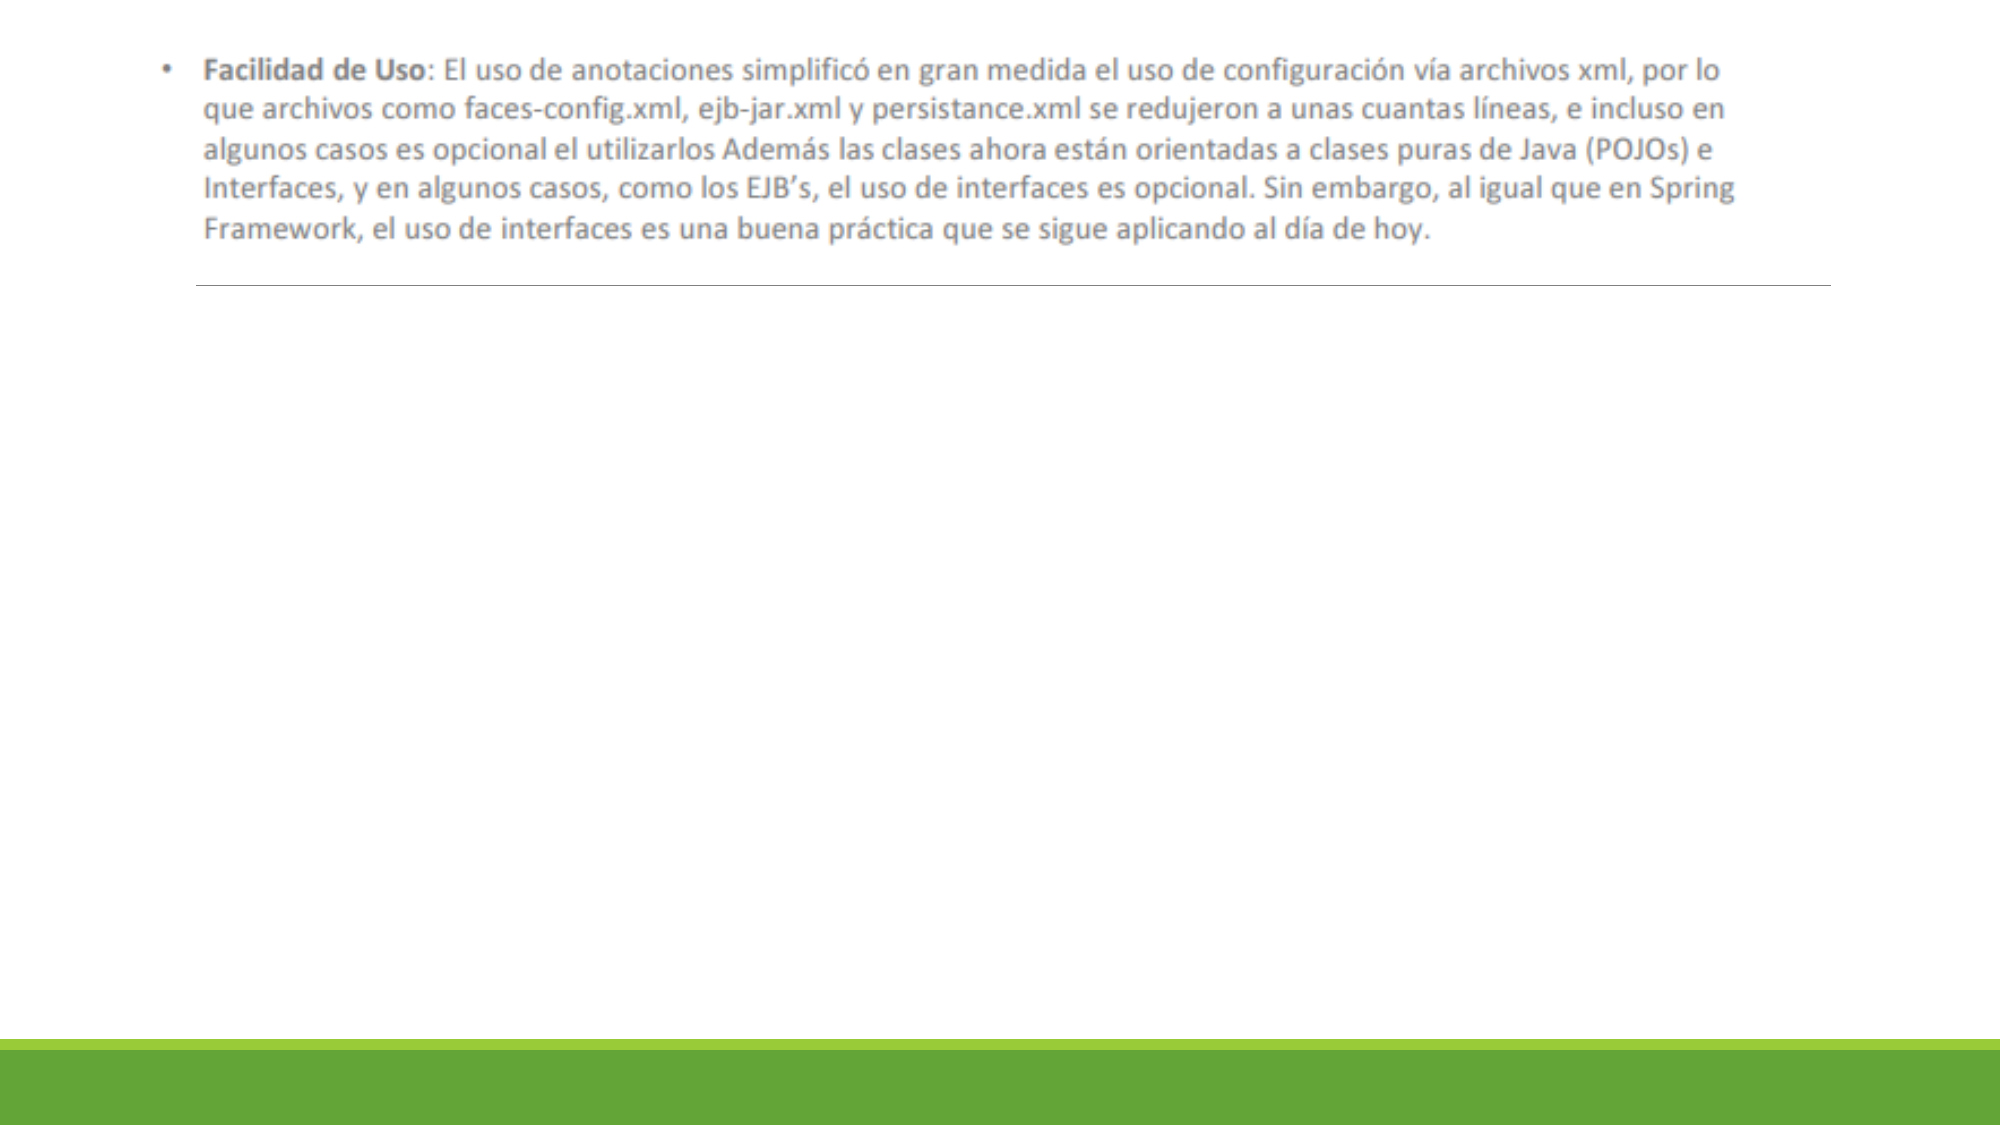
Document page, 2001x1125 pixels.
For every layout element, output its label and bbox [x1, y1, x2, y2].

picture [147, 33, 1767, 263]
